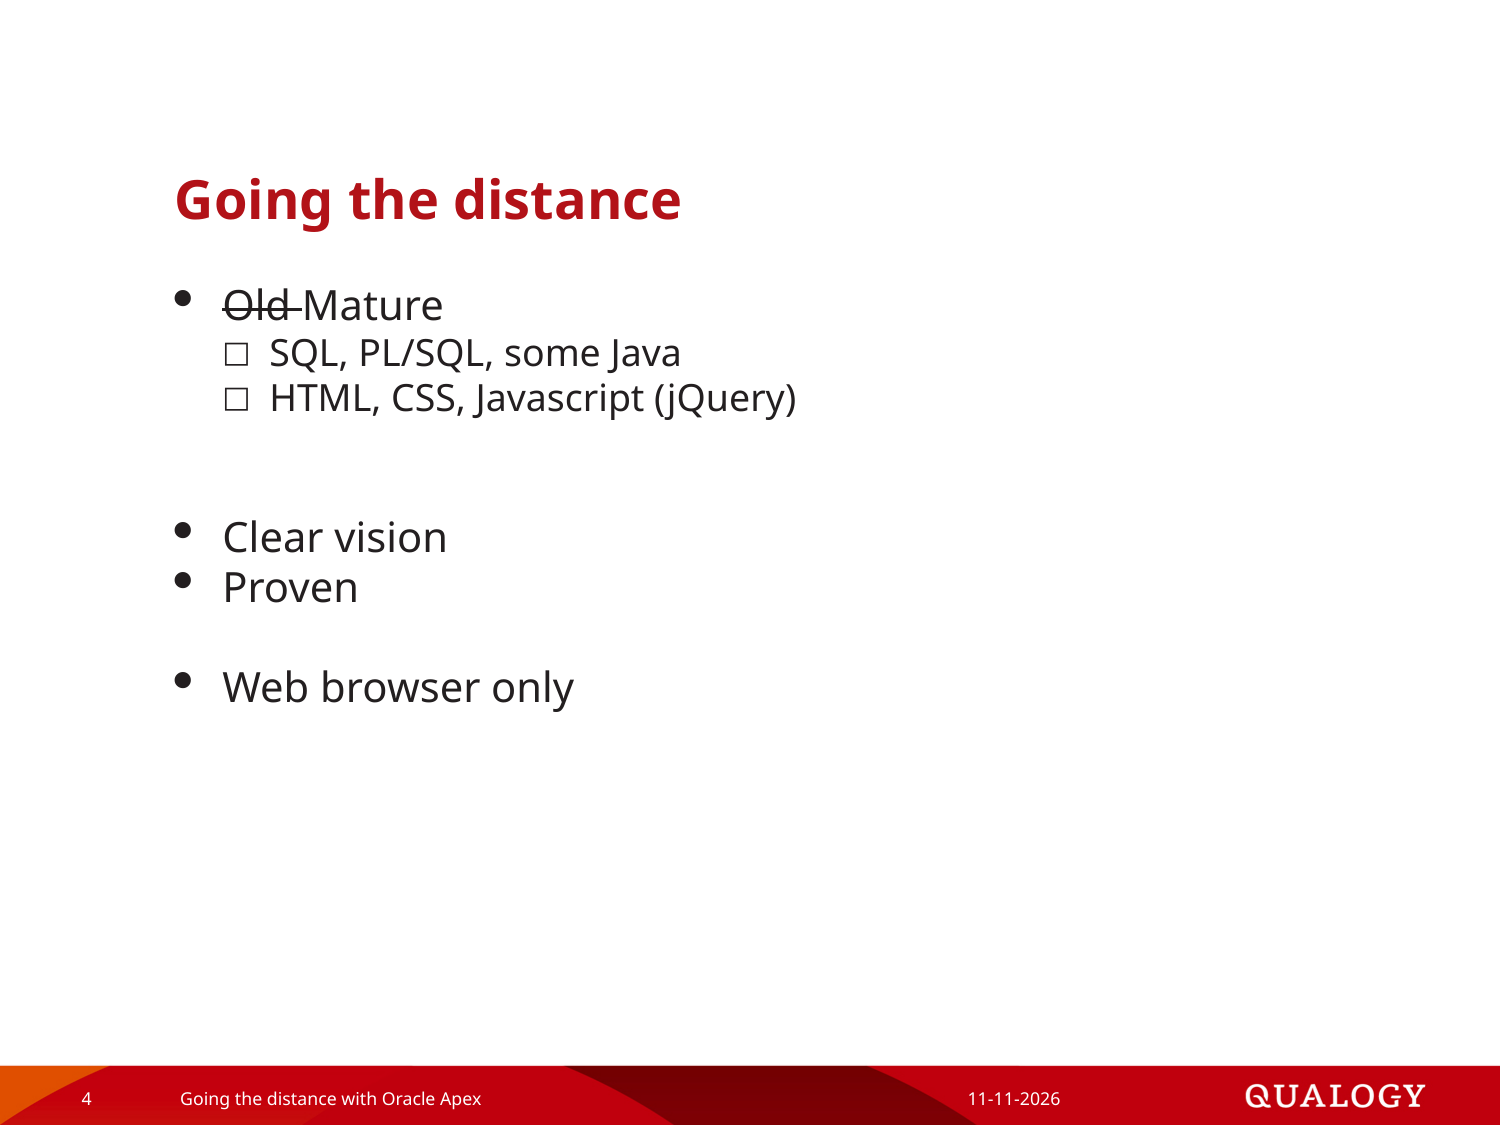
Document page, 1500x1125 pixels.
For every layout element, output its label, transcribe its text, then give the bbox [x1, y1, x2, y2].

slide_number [961, 1082, 1213, 1118]
picture [0, 0, 1500, 1125]
slide_number 4 [75, 1082, 145, 1118]
title Going the distance [159, 50, 1432, 238]
list Old Mature SQL, PL/SQL, some Java HTML, CSS, Javascript (jQuery) Clear vision Proven Web browser only [159, 271, 1432, 1014]
footer Going the distance with Oracle Apex [174, 1082, 938, 1118]
